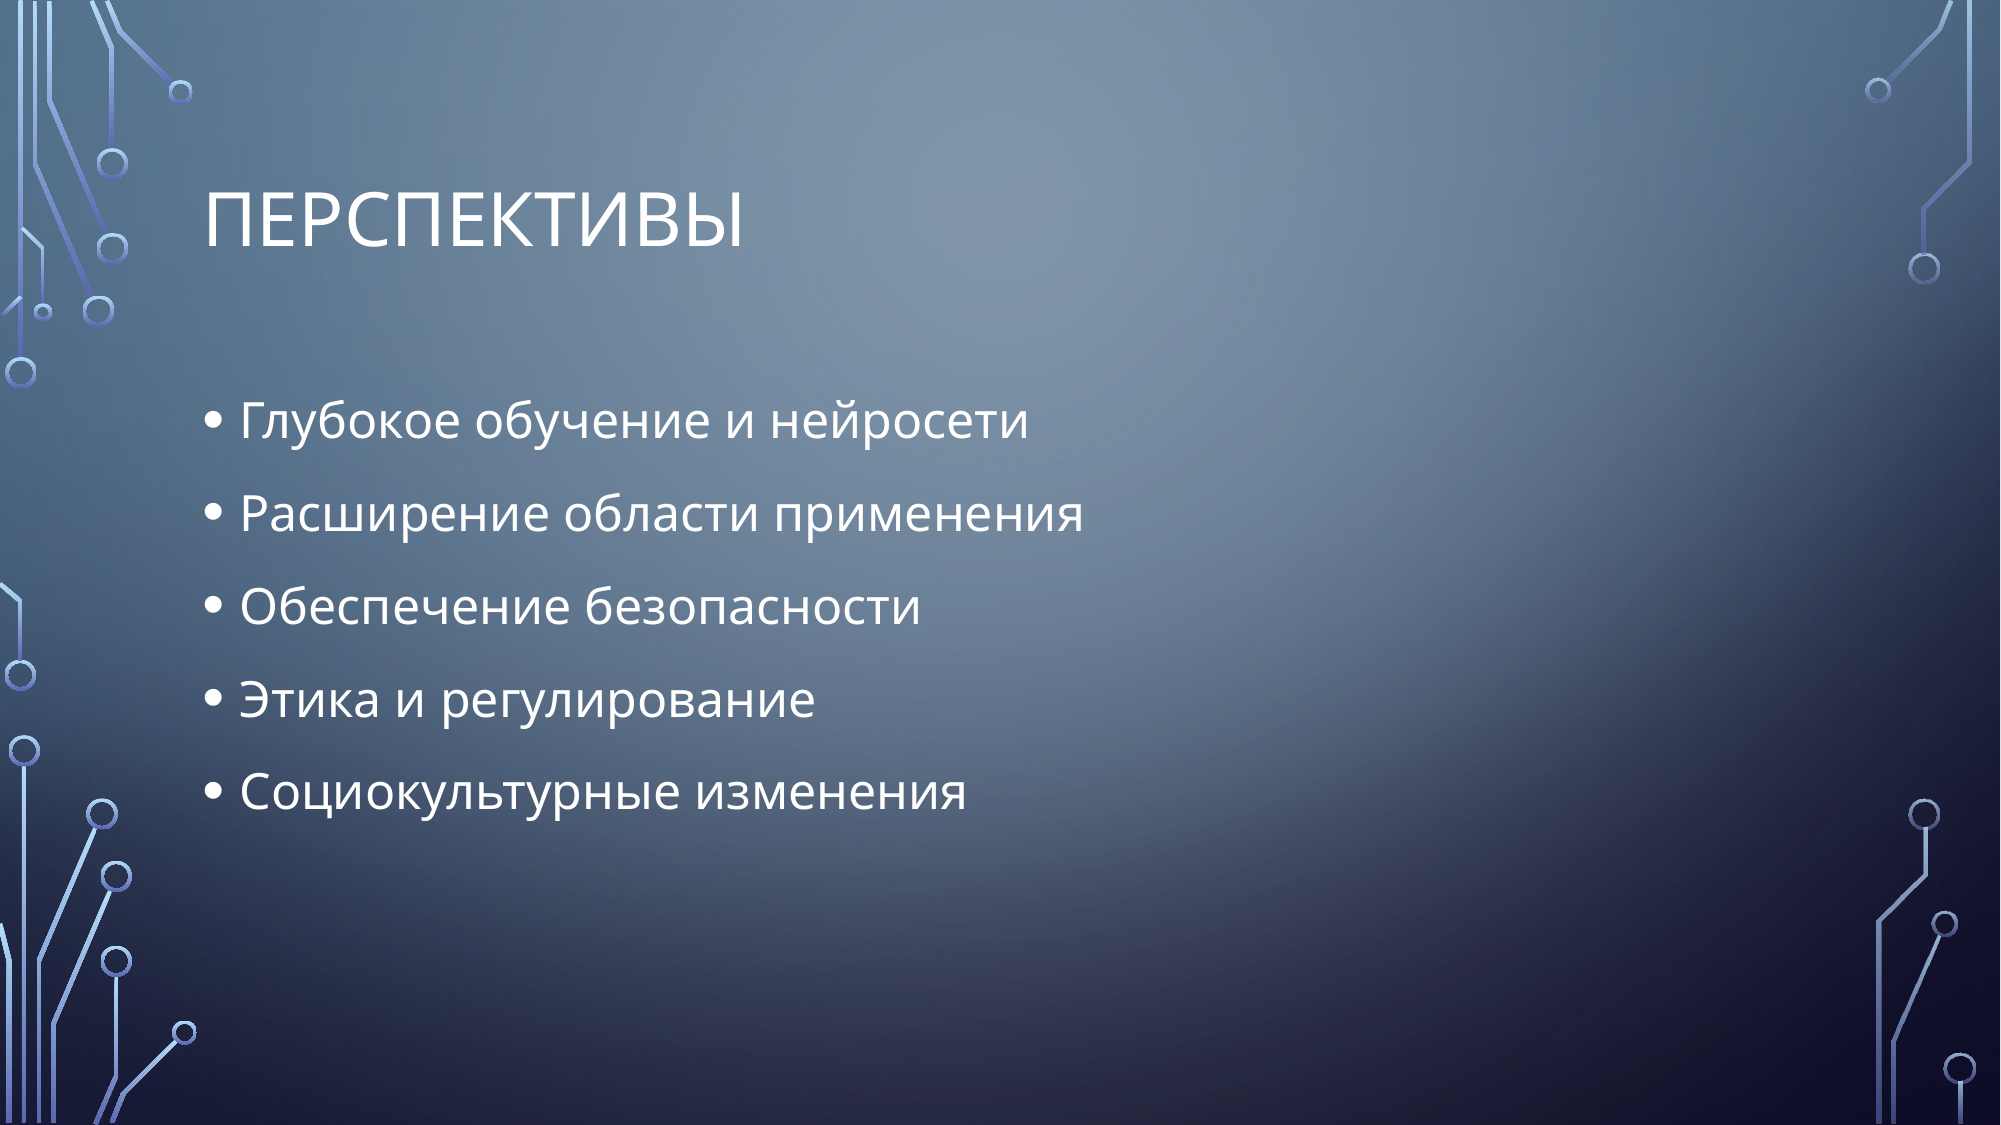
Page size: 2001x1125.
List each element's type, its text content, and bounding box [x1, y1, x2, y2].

list Глубокое обучение и нейросети Расширение области применения Обеспечение безопасности Этика и регулирование Социокультурные изменения [187, 369, 1813, 950]
title Перспективы [187, 101, 1813, 344]
